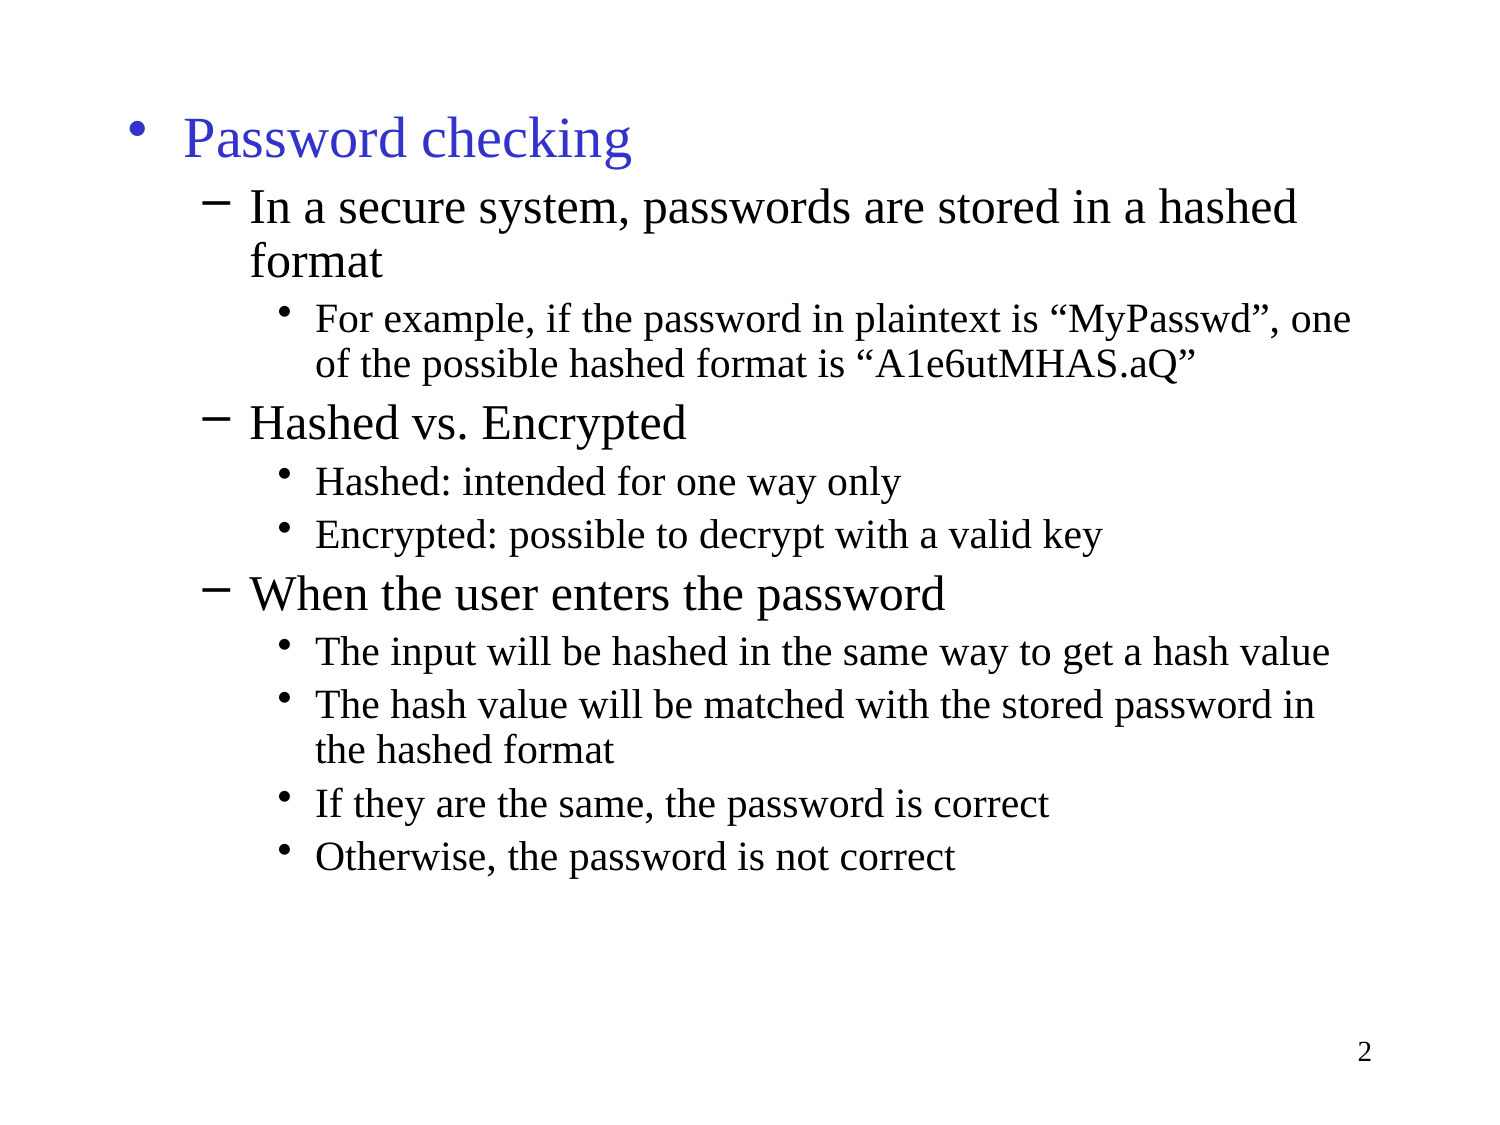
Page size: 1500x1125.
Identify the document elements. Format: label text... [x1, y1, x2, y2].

slide_number 2 [1074, 1025, 1388, 1100]
list Password checking In a secure system, passwords are stored in a hashed format For example, if the password in plaintext is “MyPasswd”, one of the possible hashed format is “A1e6utMHAS.aQ” Hashed vs. Encrypted Hashed: intended for one way only Encrypted: possible to decrypt with a valid key When the user enters the password The input will be hashed in the same way to get a hash value The hash value will be matched with the stored password in the hashed format If they are the same, the password is correct Otherwise, the password is not correct [112, 99, 1388, 1088]
